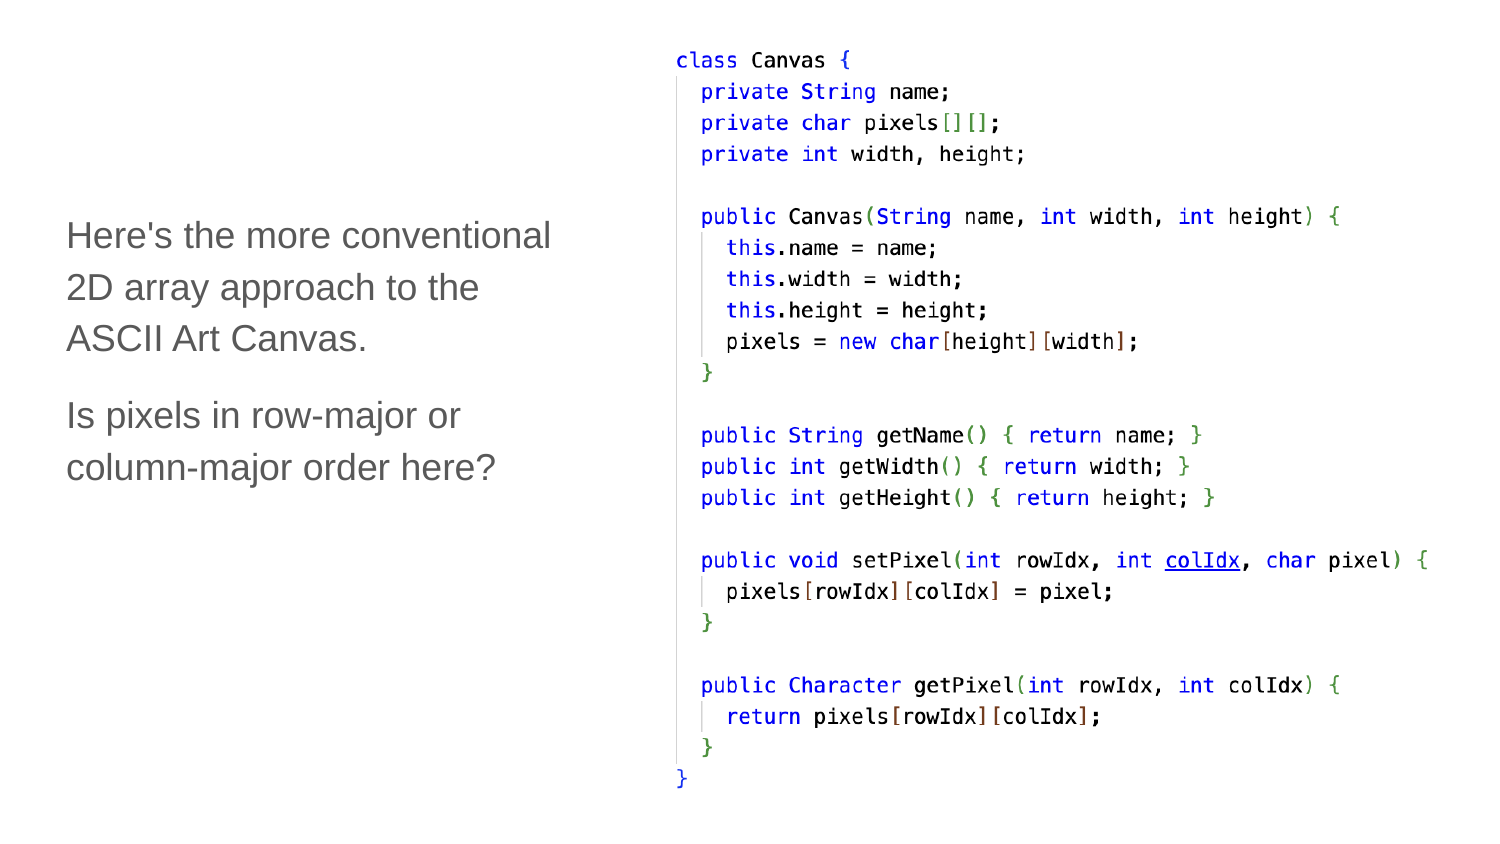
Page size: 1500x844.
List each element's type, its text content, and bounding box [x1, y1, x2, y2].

picture [663, 41, 1449, 817]
list Here's the more conventional 2D array approach to the ASCII Art Canvas. Is pixels in row-major or column-major order here? [51, 189, 571, 750]
